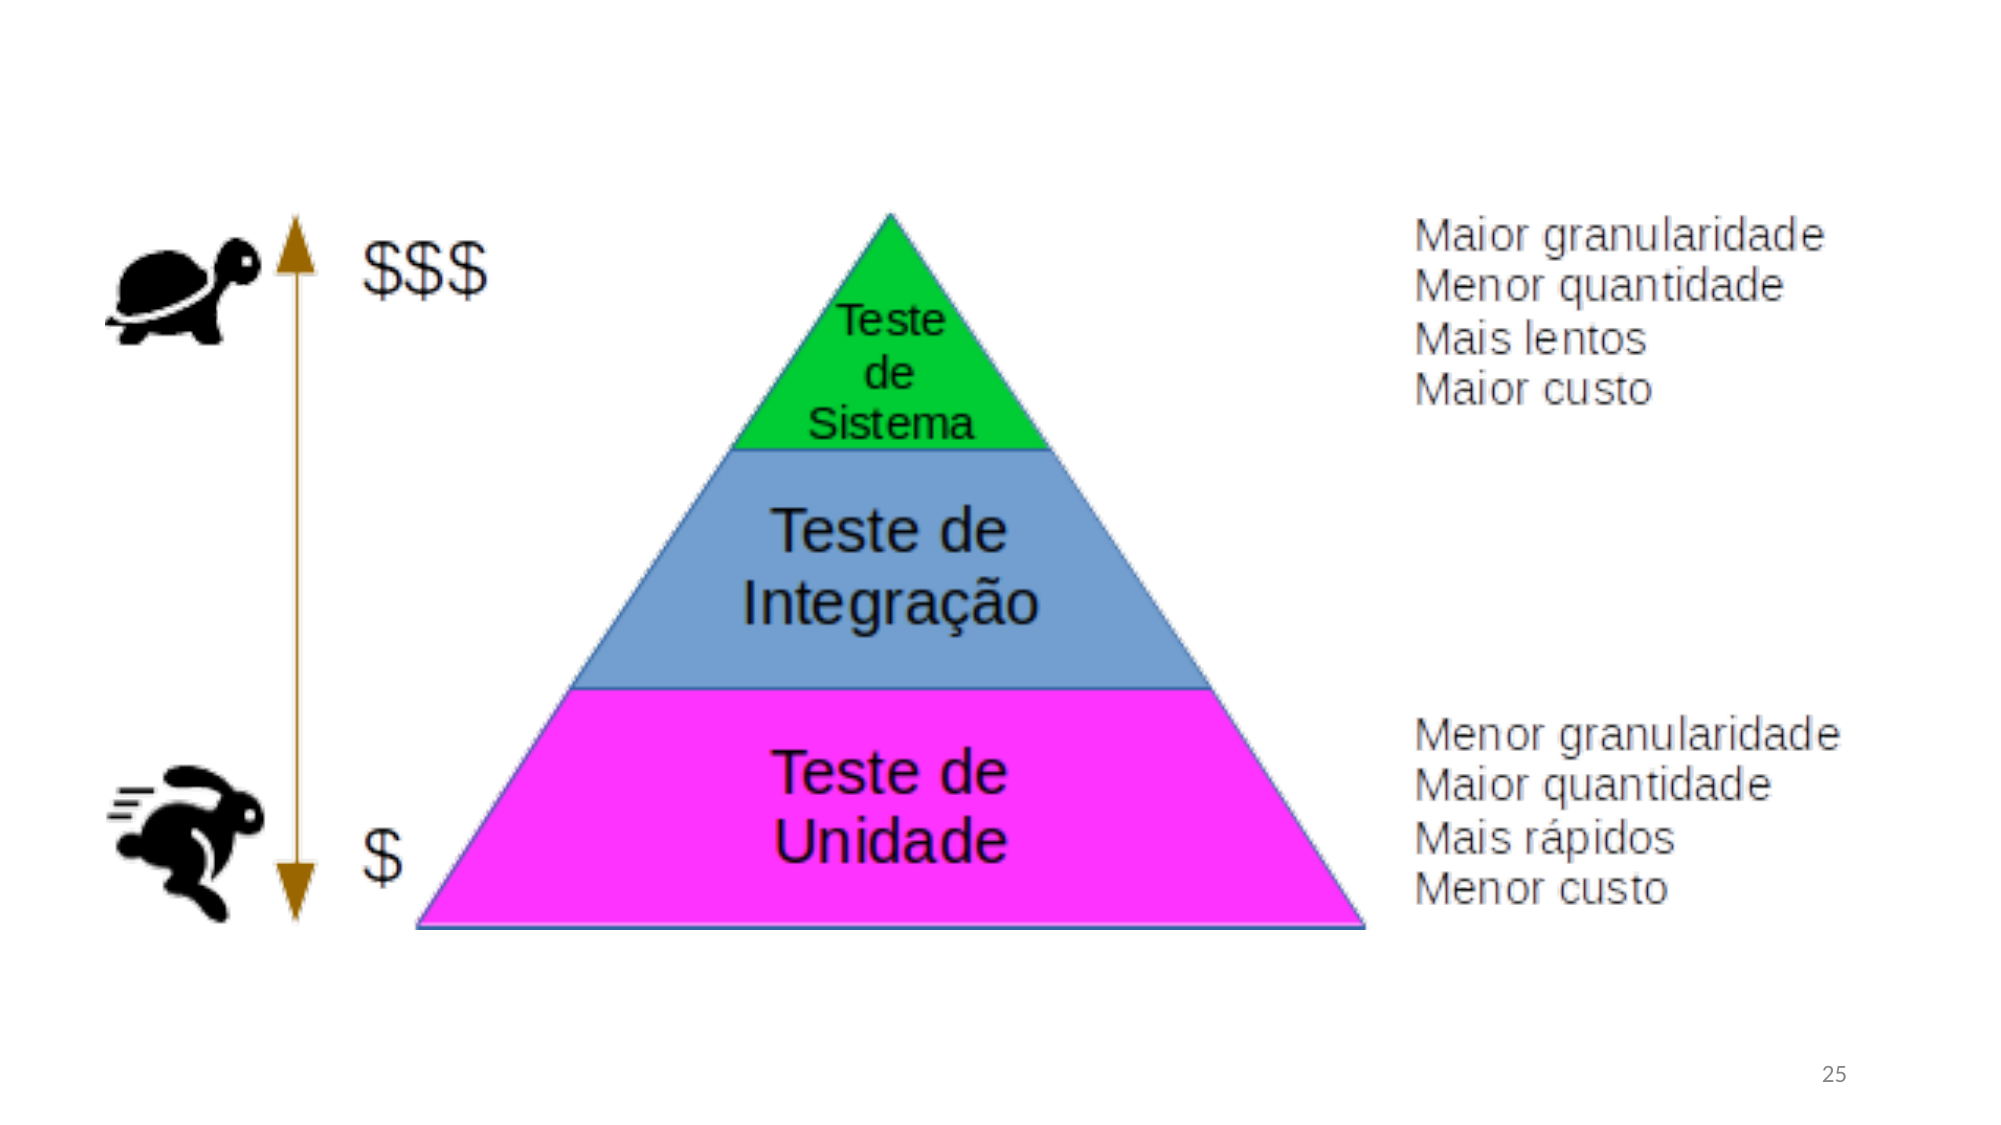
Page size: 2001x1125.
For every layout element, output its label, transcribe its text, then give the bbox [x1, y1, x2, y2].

slide_number 25 [1412, 1042, 1863, 1103]
picture [105, 195, 1895, 930]
